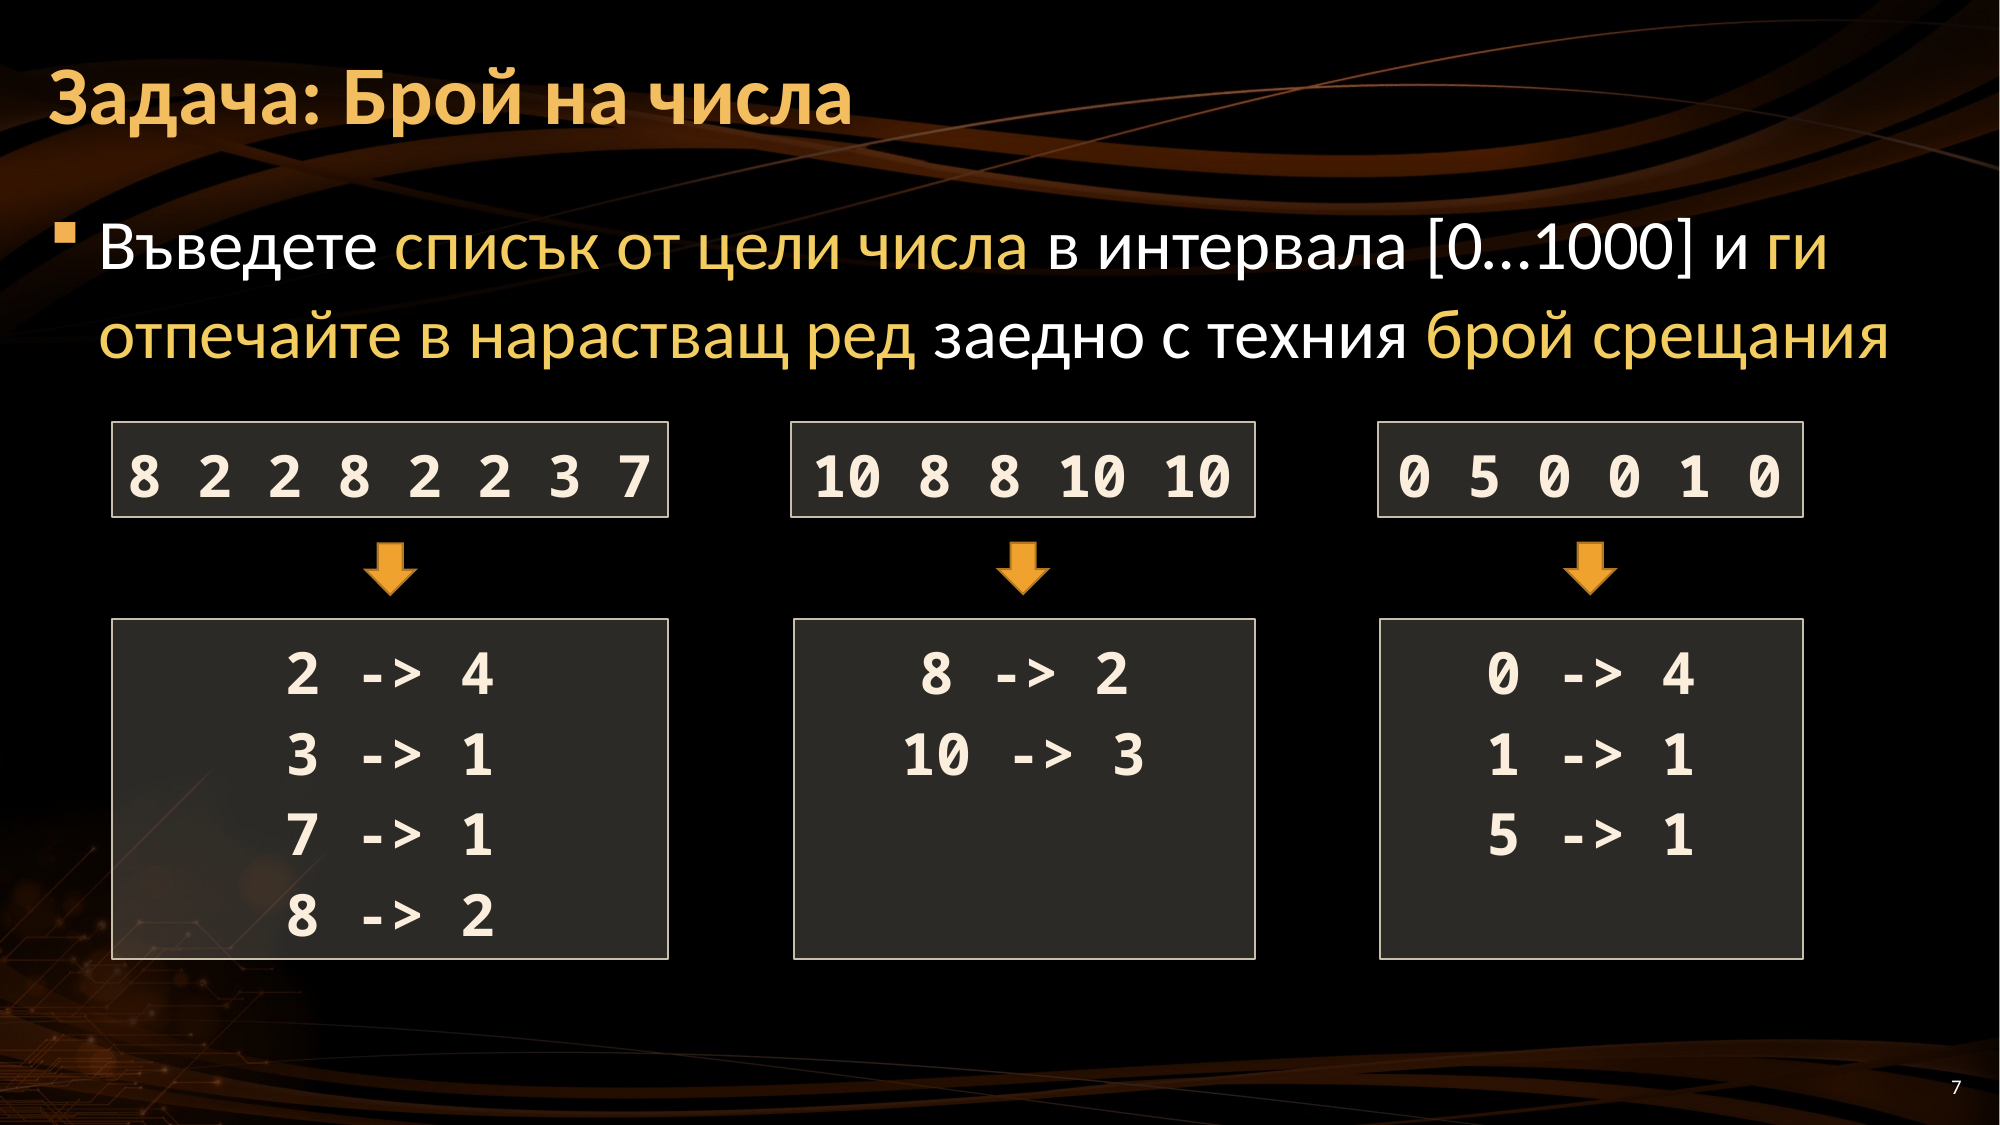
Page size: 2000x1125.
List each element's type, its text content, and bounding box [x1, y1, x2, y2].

text_box [995, 541, 1051, 596]
text_box 8 -> 2 10 -> 3 [793, 618, 1255, 959]
text_box 0 5 0 0 1 0 [1377, 421, 1803, 517]
text_box [362, 542, 418, 597]
list Въведете списък от цели числа в интервала [0…1000] и ги отпечайте в нарастващ ред заедно с техния брой срещания [31, 189, 1968, 1103]
text_box 8 2 2 8 2 2 3 7 [112, 421, 669, 517]
title Задача: Брой на числа [30, 6, 1968, 189]
text_box [1562, 541, 1618, 596]
text_box 10 8 8 10 10 [791, 421, 1255, 517]
text_box 2 -> 4 3 -> 1 7 -> 1 8 -> 2 [112, 618, 669, 959]
text_box 0 -> 4 1 -> 1 5 -> 1 [1380, 618, 1803, 959]
picture [0, 0, 2000, 1125]
slide_number 7 [1897, 1070, 1968, 1103]
